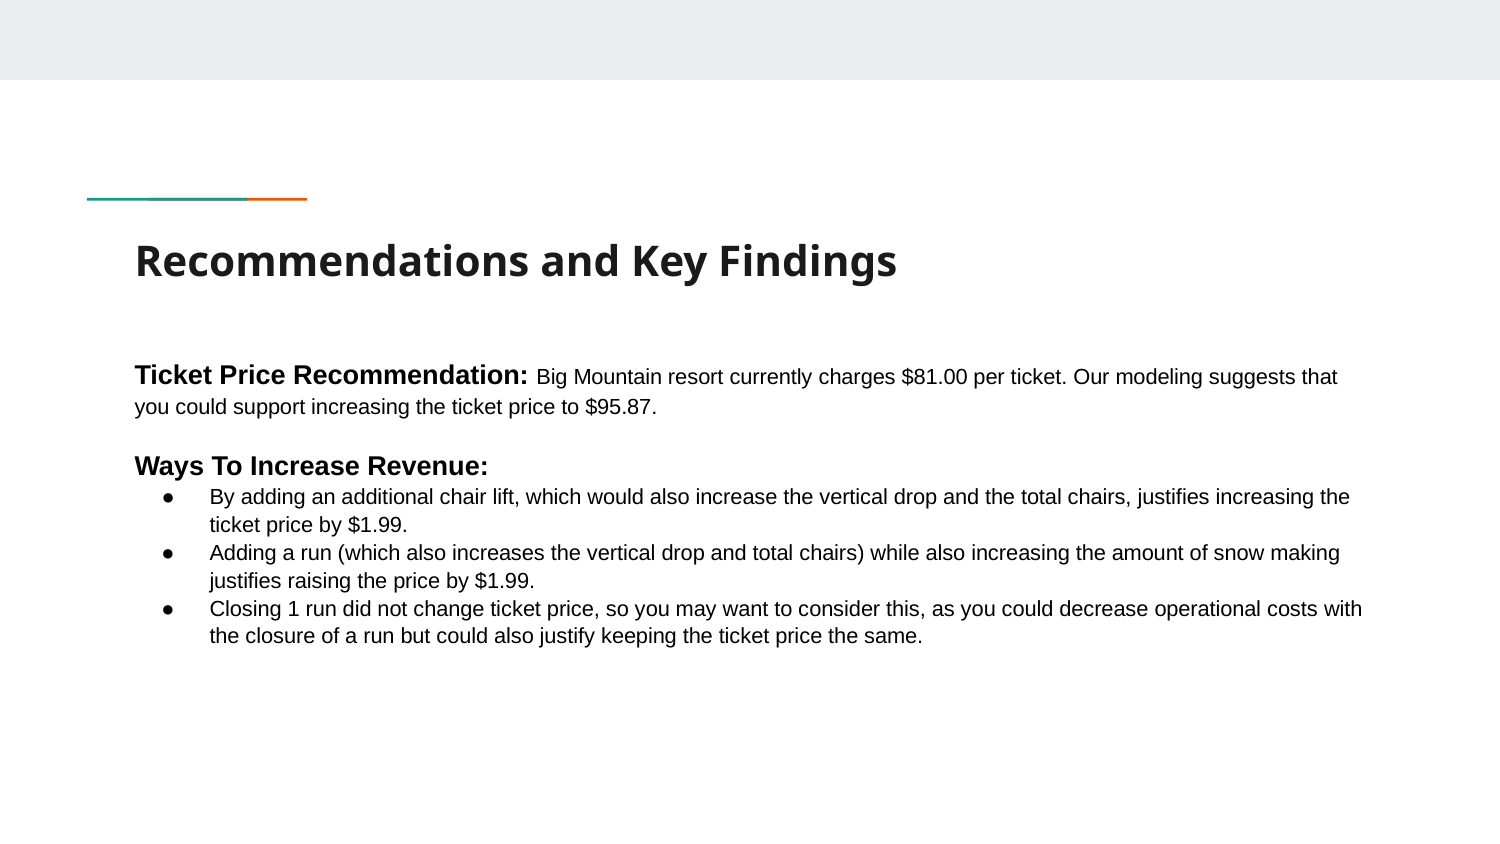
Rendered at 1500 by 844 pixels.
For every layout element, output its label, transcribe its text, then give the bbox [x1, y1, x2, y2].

title Recommendations and Key Findings [119, 216, 1381, 305]
list Ticket Price Recommendation: Big Mountain resort currently charges $81.00 per ticket. Our modeling suggests that you could support increasing the ticket price to $95.87. Ways To Increase Revenue: By adding an additional chair lift, which would also increase the vertical drop and the total chairs, justifies increasing the ticket price by $1.99. Adding a run (which also increases the vertical drop and total chairs) while also increasing the amount of snow making justifies raising the price by $1.99. Closing 1 run did not change ticket price, so you may want to consider this, as you could decrease operational costs with the closure of a run but could also justify keeping the ticket price the same. [119, 341, 1381, 712]
